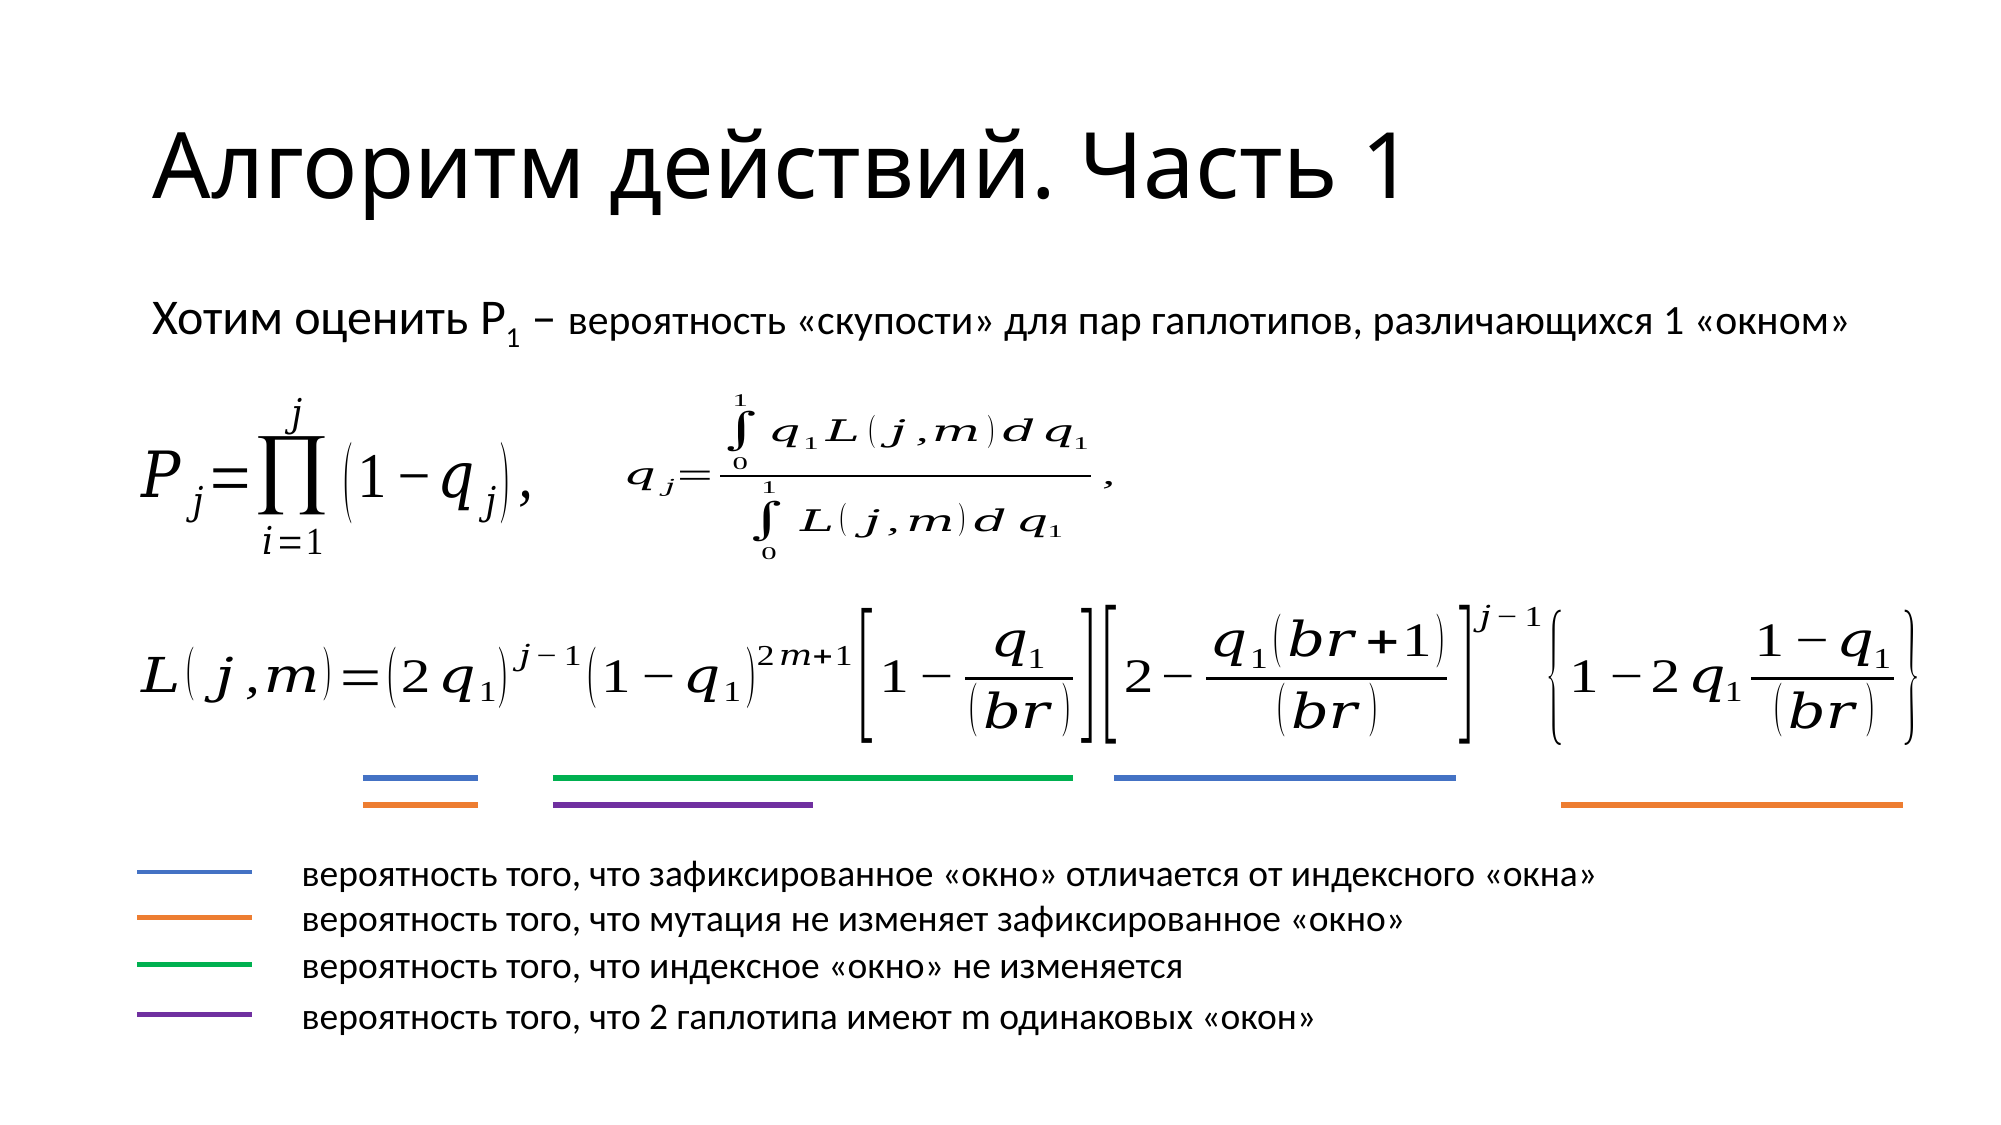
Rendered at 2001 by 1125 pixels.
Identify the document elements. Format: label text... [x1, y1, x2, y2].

text_box Хотим оценить P1 – вероятность «скупости» для пар гаплотипов, различающихся 1 «окном» [137, 277, 1904, 361]
text_box вероятность того, что зафиксированное «окно» отличается от индексного «окна» [286, 841, 1630, 887]
text_box вероятность того, что индексное «окно» не изменяется [286, 933, 1630, 984]
text_box вероятность того, что мутация не изменяет зафиксированное «окно» [286, 887, 1630, 933]
title Алгоритм действий. Часть 1 [137, 59, 1863, 277]
text_box вероятность того, что 2 гаплотипа имеют m одинаковых «окон» [286, 984, 1630, 1044]
